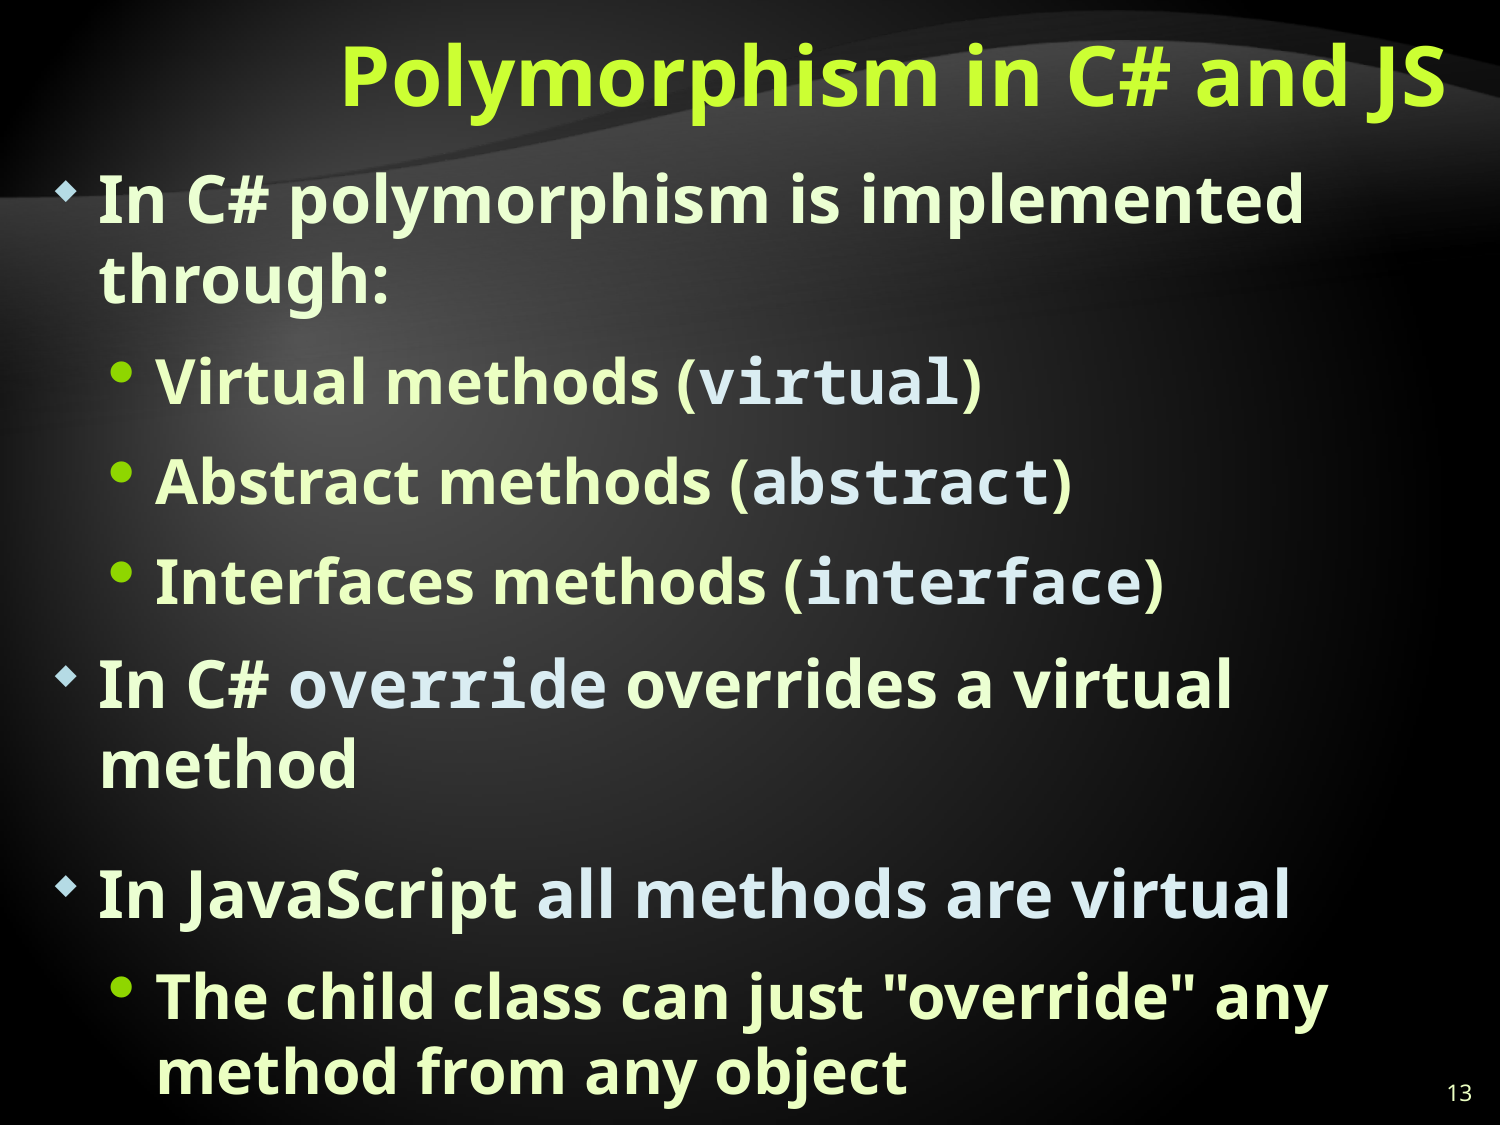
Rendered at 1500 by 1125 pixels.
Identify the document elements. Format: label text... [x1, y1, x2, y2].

slide_number 13 [1412, 1074, 1488, 1113]
list In C# polymorphism is implemented through: Virtual methods (virtual) Abstract methods (abstract) Interfaces methods (interface) In C# override overrides a virtual method In JavaScript all methods are virtual The child class can just "override" any method from any object There are no interfaces (JS is typeless language) [37, 149, 1463, 1088]
title Polymorphism in C# and JS [300, 12, 1463, 149]
picture [0, 0, 1500, 1125]
